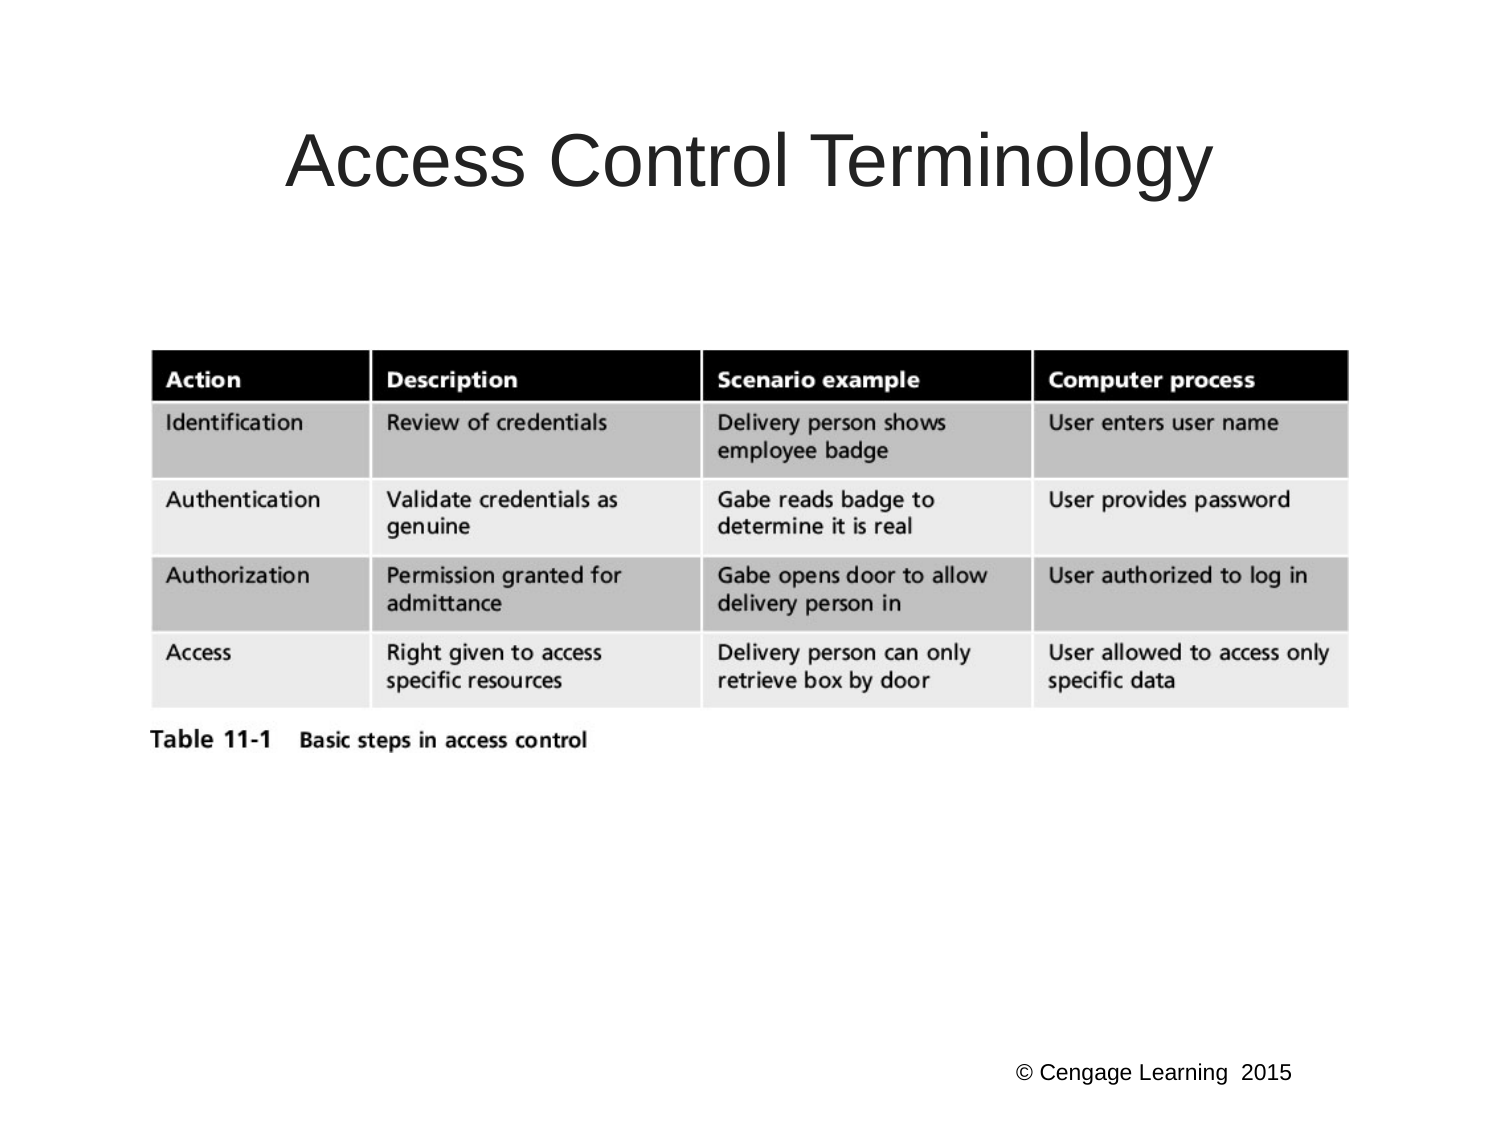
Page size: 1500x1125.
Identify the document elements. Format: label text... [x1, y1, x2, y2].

title Access Control Terminology [87, 62, 1413, 250]
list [149, 349, 1349, 753]
